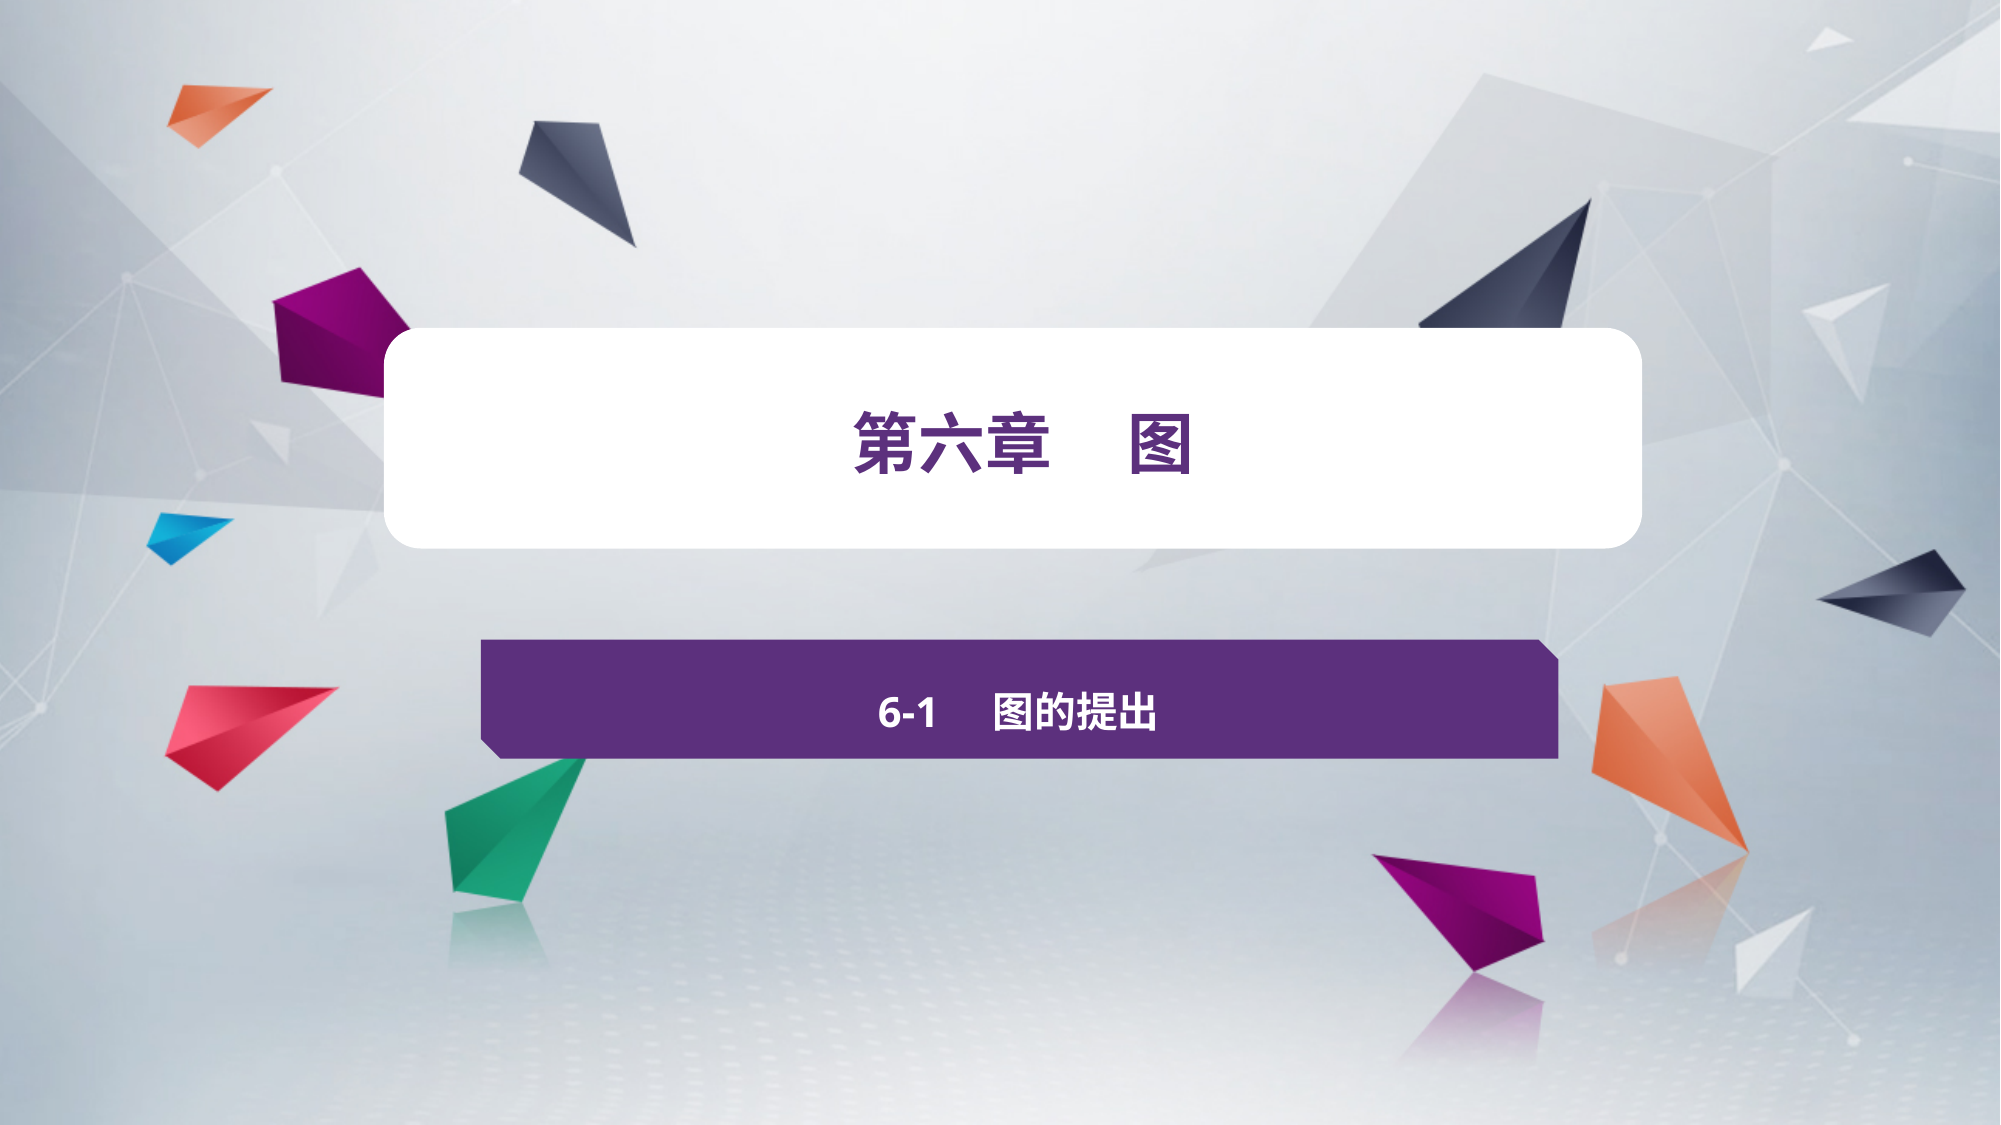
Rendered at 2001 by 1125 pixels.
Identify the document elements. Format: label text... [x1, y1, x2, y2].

picture [0, 0, 2000, 1125]
text_box [479, 638, 1560, 760]
text_box 第六章 图 [469, 394, 1578, 489]
text_box v [382, 326, 1644, 550]
text_box 6-1 图的提出 [554, 653, 1483, 743]
